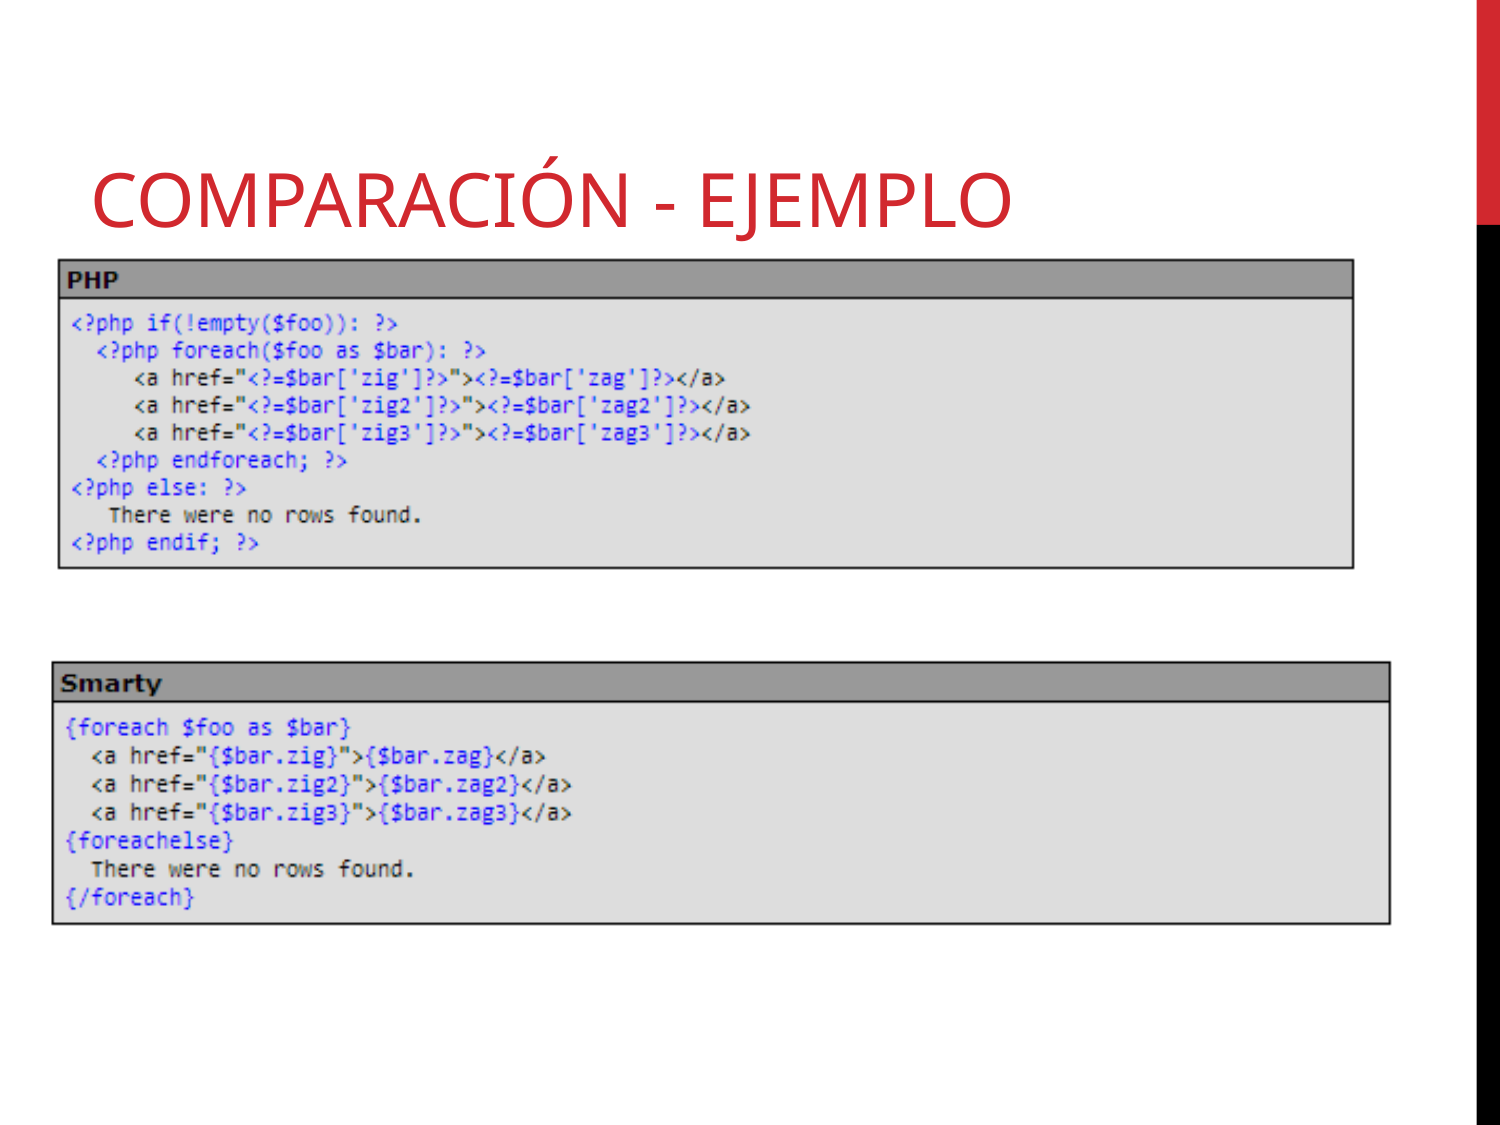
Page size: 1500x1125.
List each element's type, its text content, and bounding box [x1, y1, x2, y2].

title Comparación - Ejemplo [75, 25, 1106, 248]
picture [50, 650, 1399, 932]
picture [50, 249, 1361, 578]
